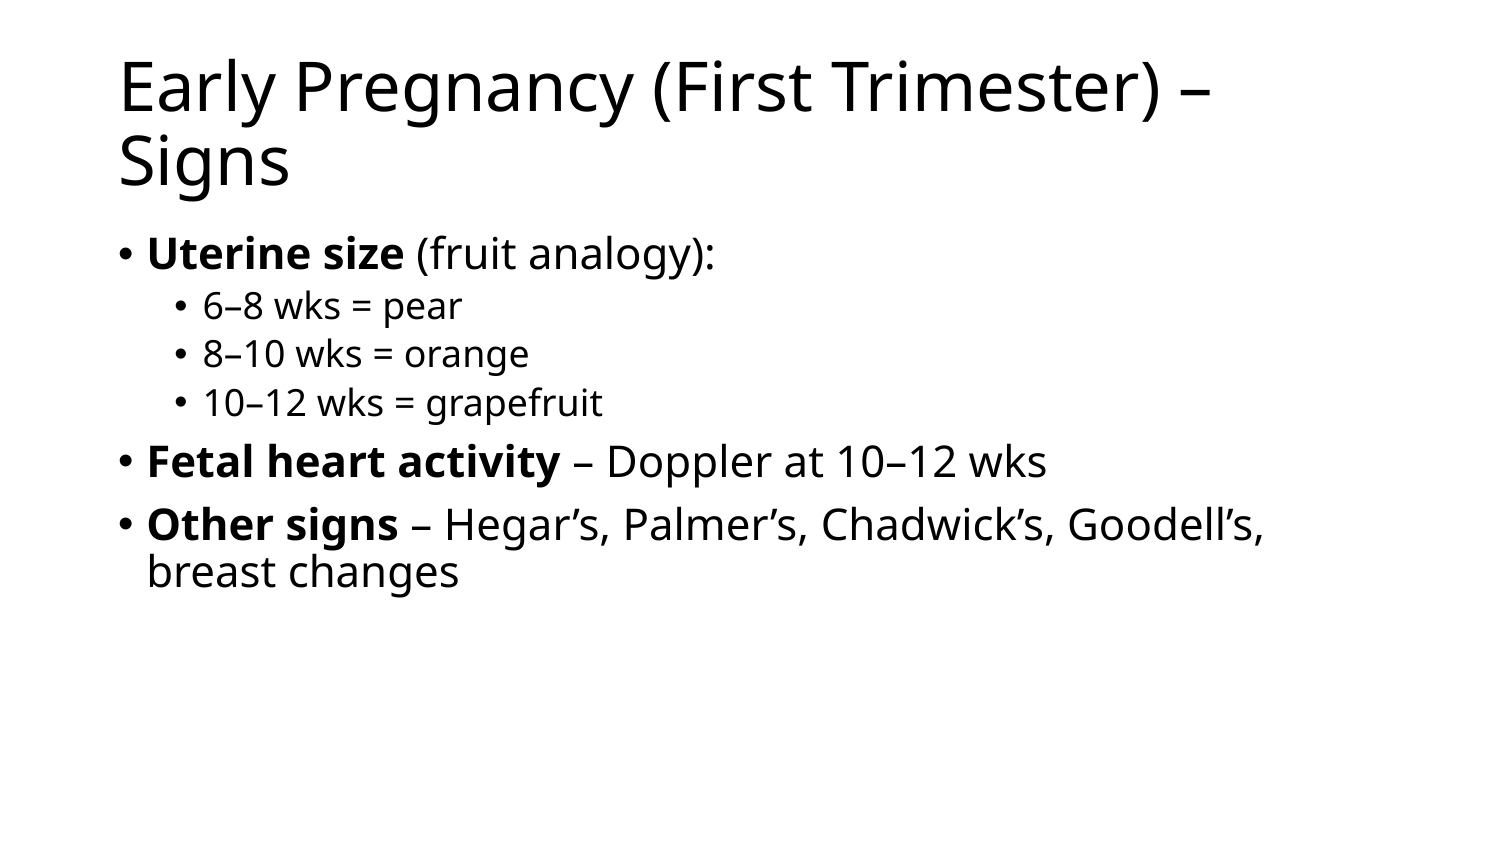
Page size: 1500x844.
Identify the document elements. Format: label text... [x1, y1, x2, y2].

title Early Pregnancy (First Trimester) – Signs [103, 44, 1397, 208]
list Uterine size (fruit analogy): 6–8 wks = pear 8–10 wks = orange 10–12 wks = grapefruit Fetal heart activity – Doppler at 10–12 wks Other signs – Hegar’s, Palmer’s, Chadwick’s, Goodell’s, breast changes [103, 224, 1397, 760]
